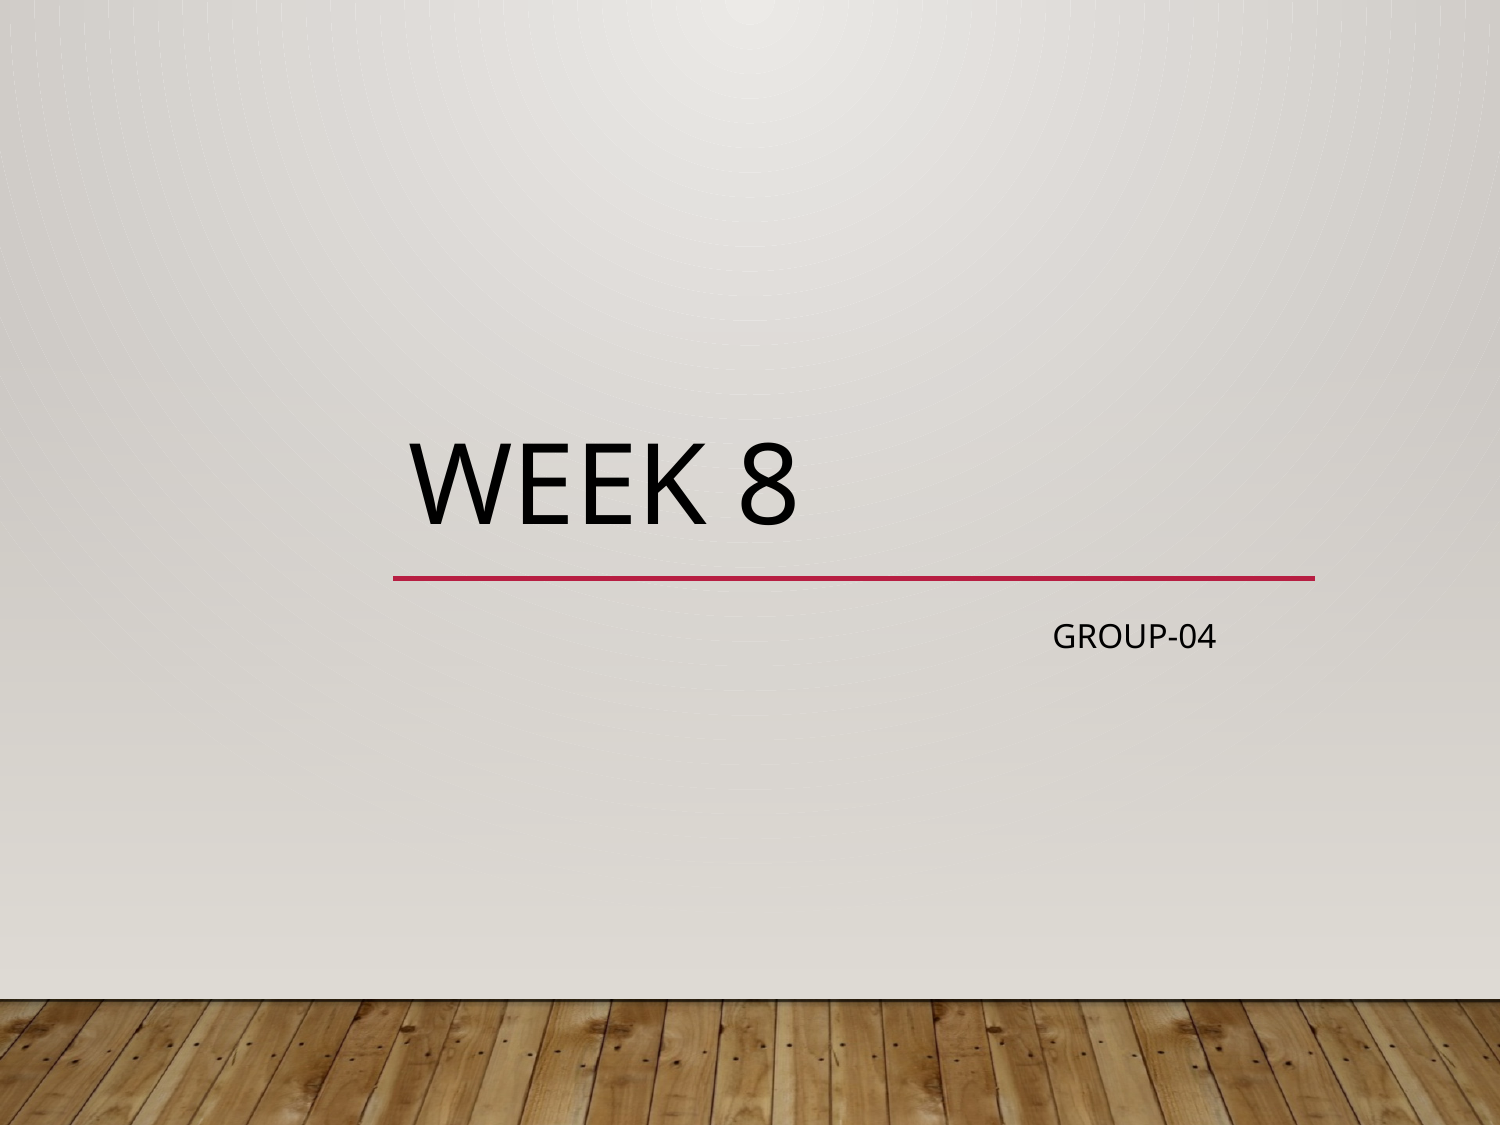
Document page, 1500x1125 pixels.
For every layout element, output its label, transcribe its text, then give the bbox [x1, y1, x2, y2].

subtitle Group-04 [1037, 592, 1388, 790]
title WEEK 8 [393, 131, 1315, 549]
picture [0, 999, 1500, 1125]
